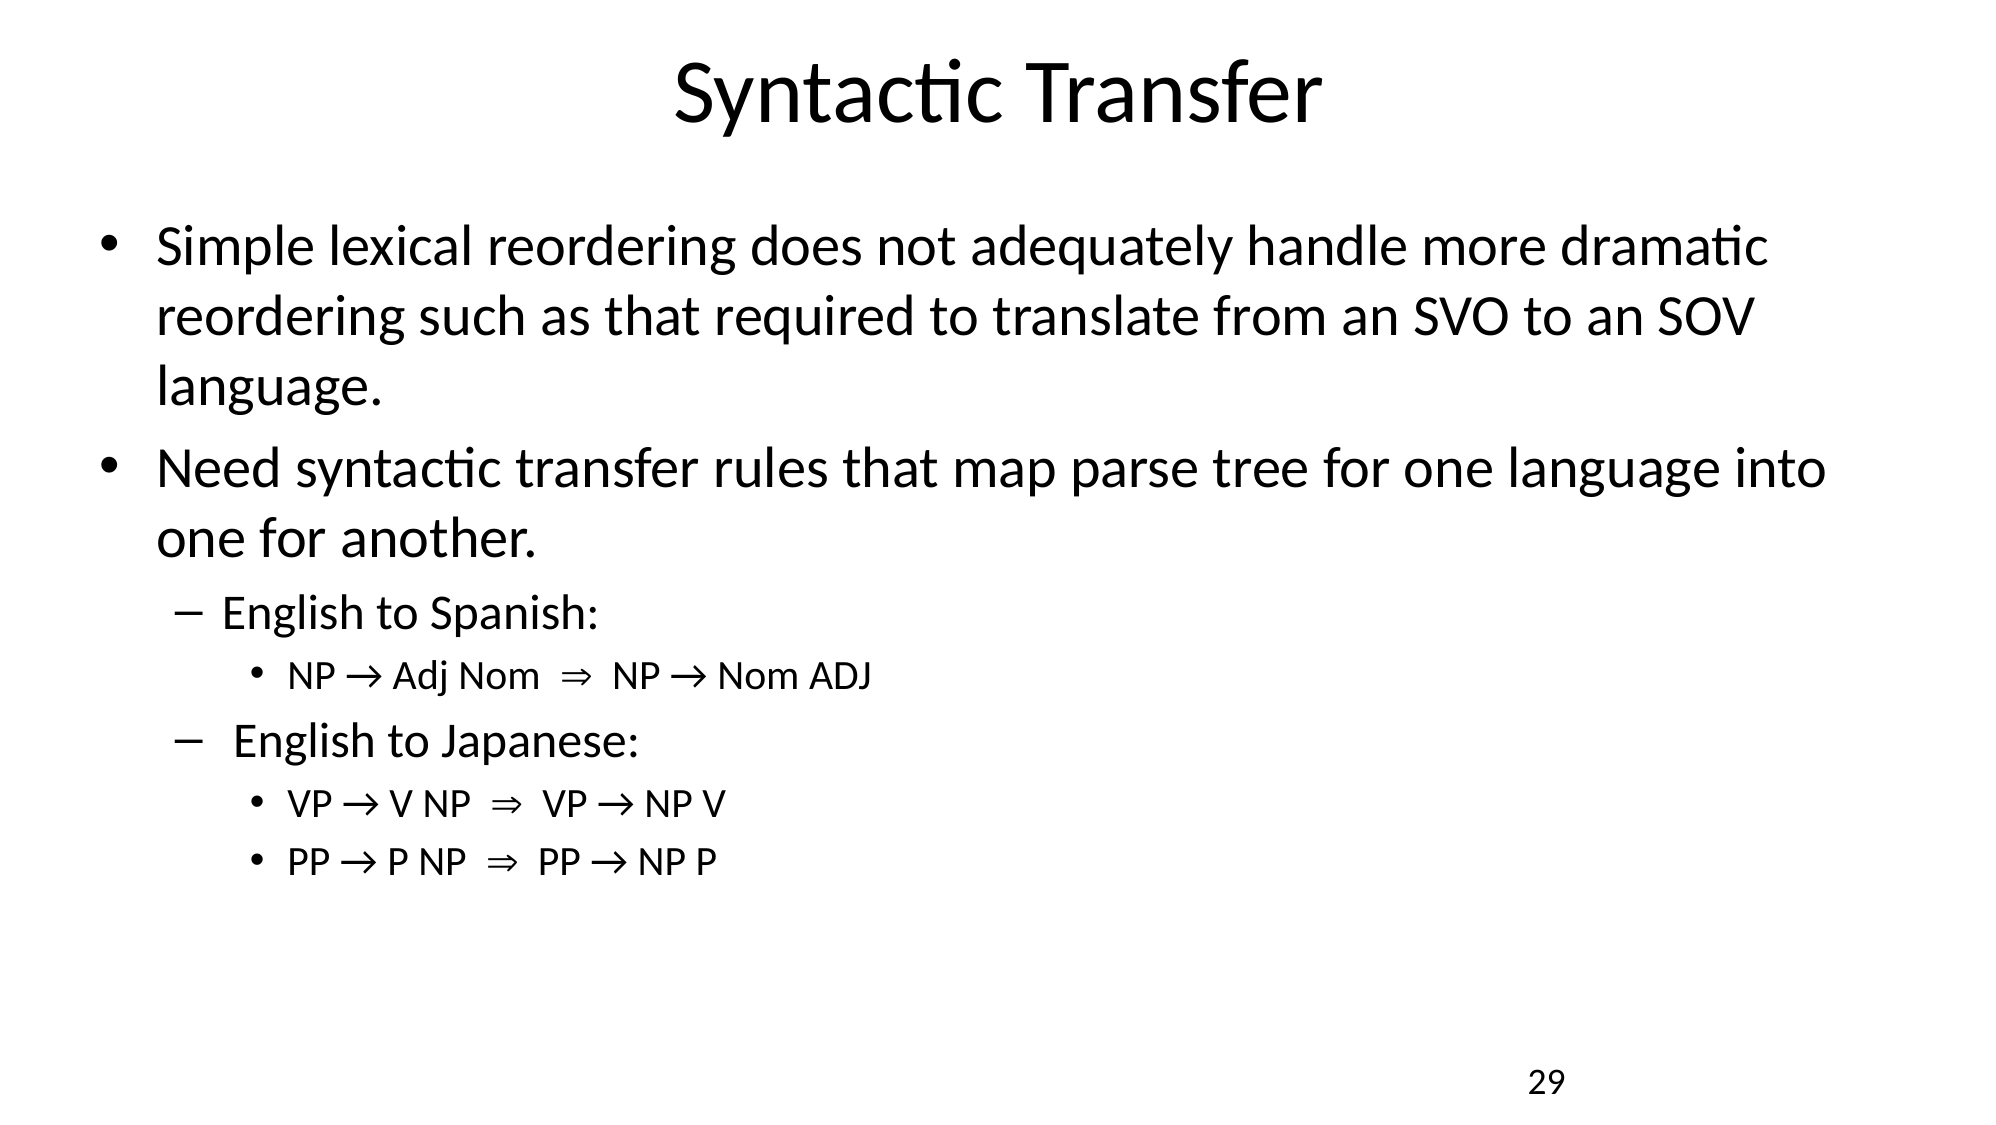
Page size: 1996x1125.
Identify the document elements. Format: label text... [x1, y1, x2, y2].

list Simple lexical reordering does not adequately handle more dramatic reordering such as that required to translate from an SVO to an SOV language. Need syntactic transfer rules that map parse tree for one language into one for another. English to Spanish: NP → Adj Nom  NP → Nom ADJ English to Japanese: VP → V NP  VP → NP V PP → P NP  PP → NP P [85, 200, 1923, 1005]
title Syntactic Transfer [3, 1, 1996, 170]
slide_number 29 [1512, 1050, 1929, 1125]
